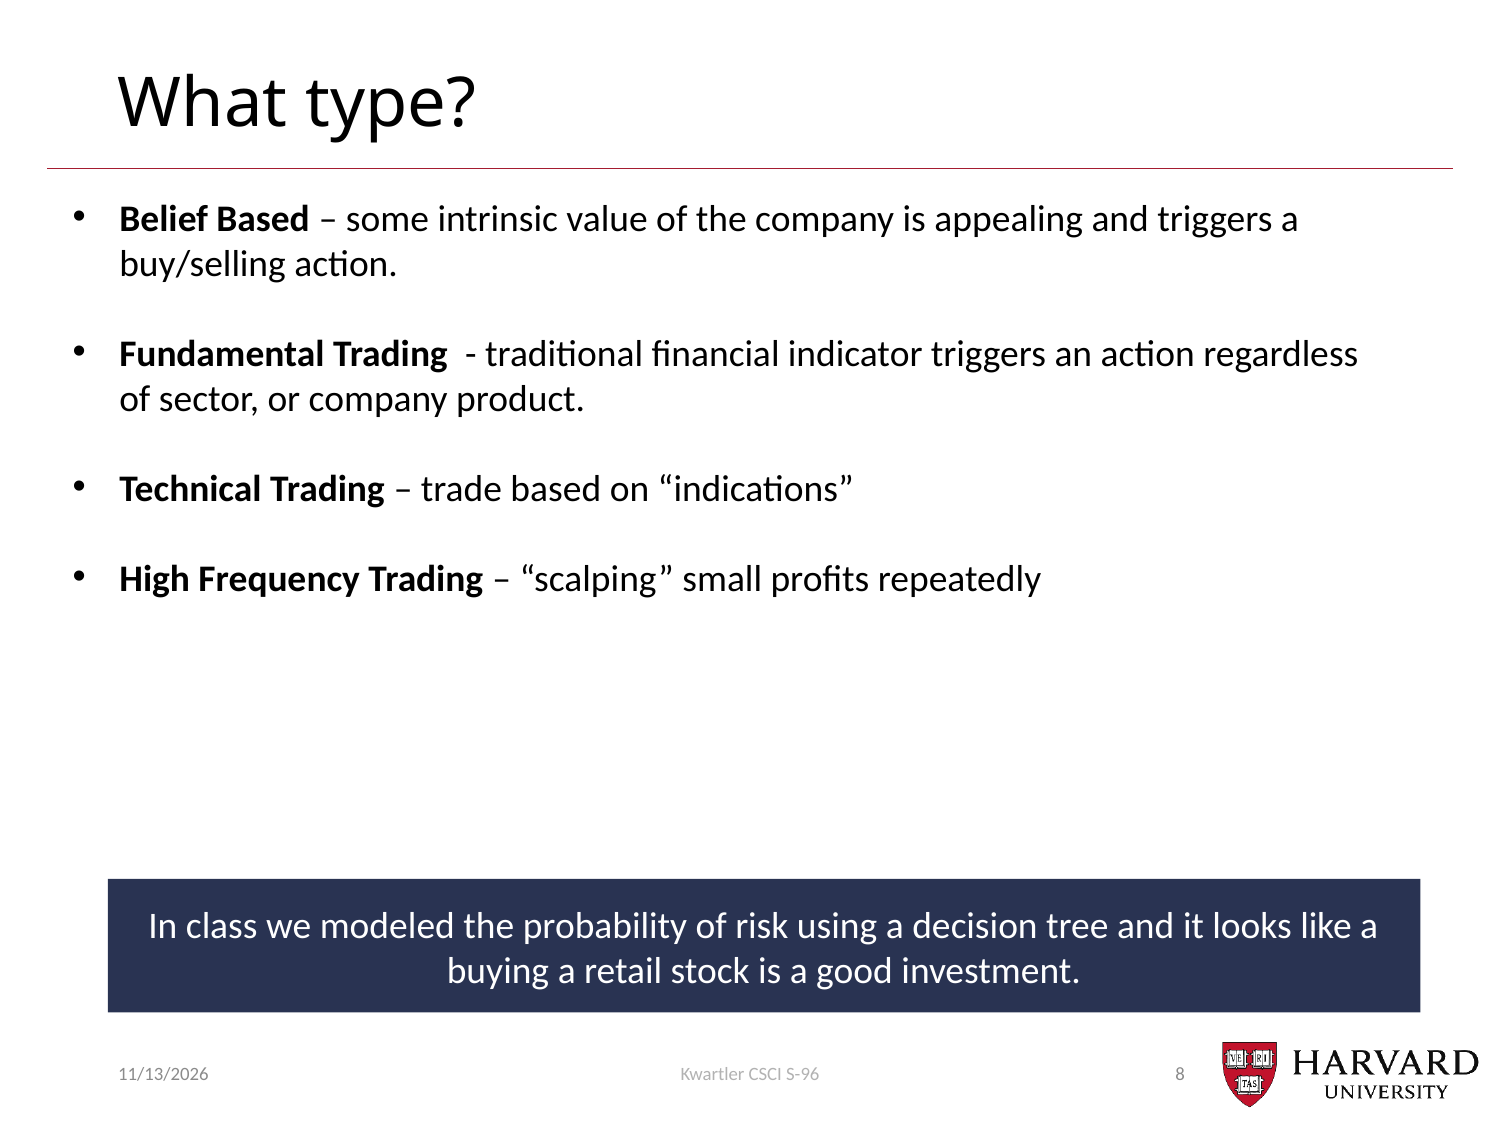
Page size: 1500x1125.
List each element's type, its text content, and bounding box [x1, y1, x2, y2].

title What type? [103, 59, 1397, 157]
text_box Belief Based – some intrinsic value of the company is appealing and triggers a buy/selling action. Fundamental Trading - traditional financial indicator triggers an action regardless of sector, or company product. Technical Trading – trade based on “indications” High Frequency Trading – “scalping” small profits repeatedly [57, 186, 1390, 606]
picture [1200, 1024, 1500, 1125]
text_box In class we modeled the probability of risk using a decision tree and it looks like a buying a retail stock is a good investment. [107, 878, 1421, 1013]
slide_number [103, 1042, 441, 1103]
footer Kwartler CSCI S-96 [496, 1042, 1004, 1103]
slide_number 8 [1059, 1042, 1200, 1103]
